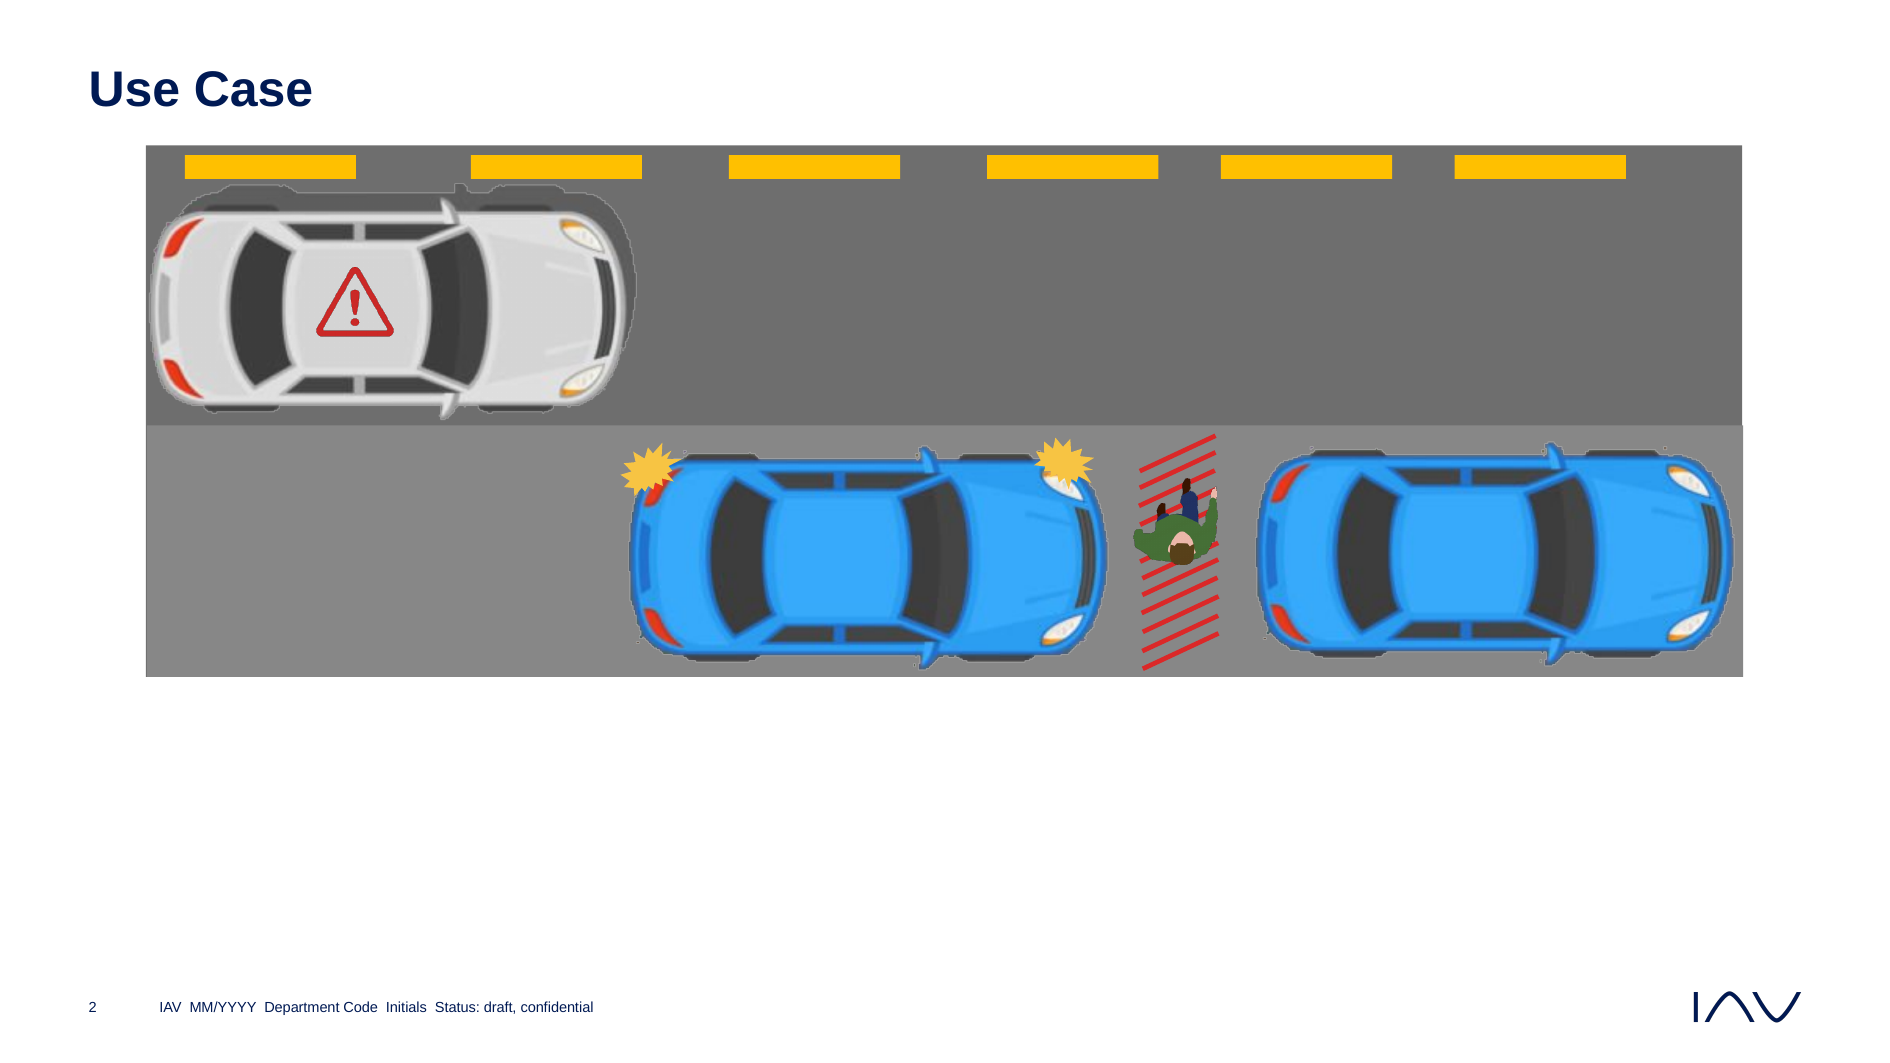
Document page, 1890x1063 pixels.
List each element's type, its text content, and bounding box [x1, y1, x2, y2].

picture [1133, 478, 1218, 565]
picture [126, 183, 649, 427]
slide_number 2 [88, 992, 148, 1022]
text_box [1454, 154, 1627, 180]
text_box [986, 154, 1159, 180]
title Use Case [88, 58, 1802, 119]
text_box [1139, 435, 1216, 478]
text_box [1141, 542, 1219, 669]
text_box [145, 144, 1743, 424]
footer IAV MM/YYYY Department Code Initials Status: draft, confidential [159, 992, 916, 1022]
picture [1664, 962, 1825, 1052]
picture [613, 429, 1124, 689]
text_box [184, 154, 357, 180]
text_box [146, 424, 1744, 678]
text_box [470, 154, 643, 180]
picture [1240, 425, 1750, 685]
text_box [728, 154, 901, 180]
text_box [1220, 154, 1393, 180]
